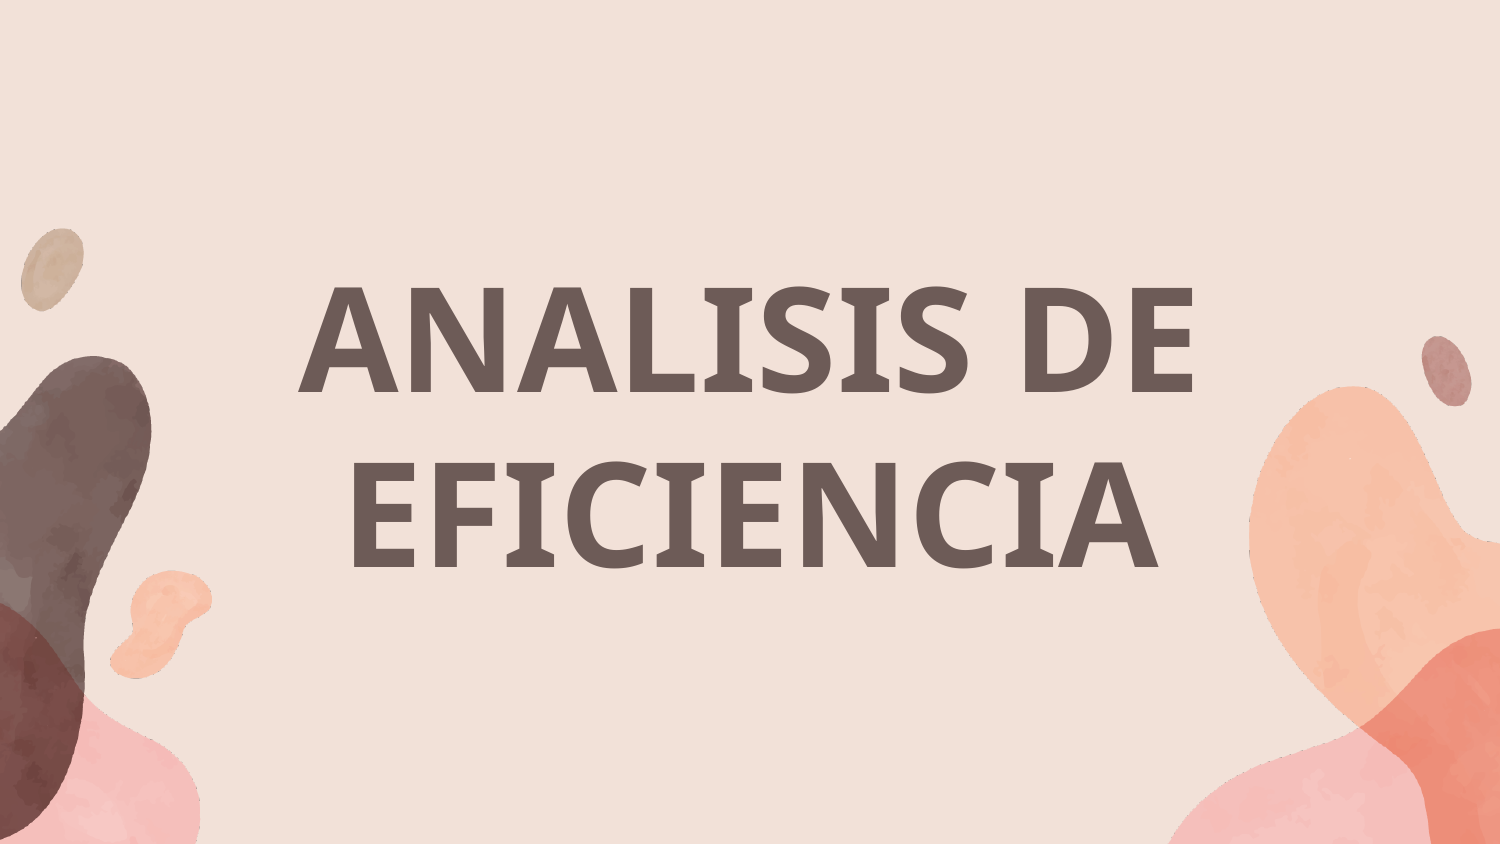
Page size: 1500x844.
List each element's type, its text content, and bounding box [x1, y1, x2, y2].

title ANALISIS DE EFICIENCIA [227, 277, 1273, 566]
picture [0, 0, 1500, 844]
